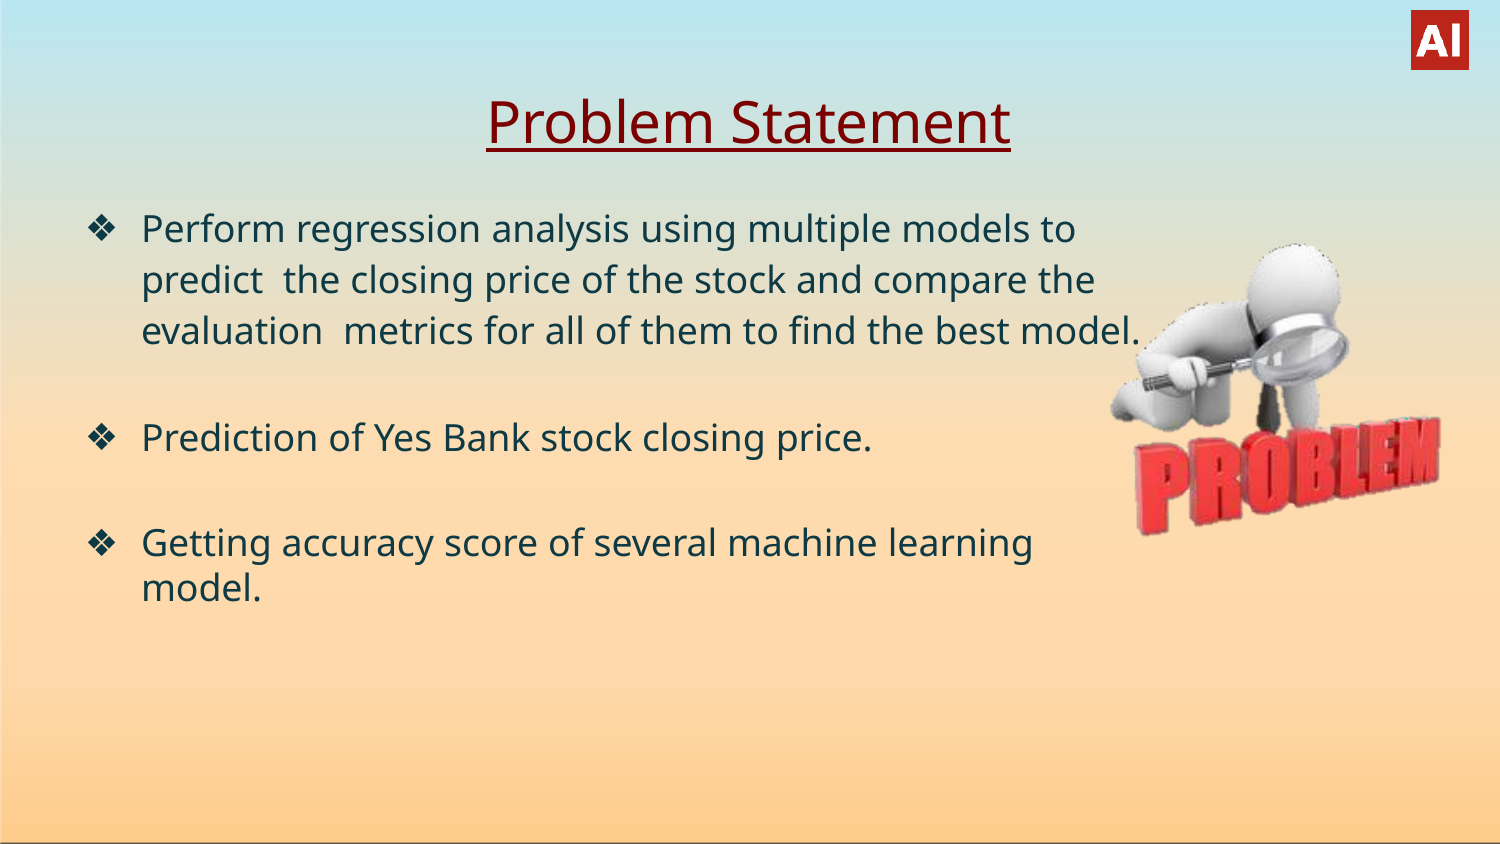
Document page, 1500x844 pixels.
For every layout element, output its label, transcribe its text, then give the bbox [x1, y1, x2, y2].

text_box Perform regression analysis using multiple models to predict the closing price of the stock and compare the evaluation metrics for all of them to find the best model. Prediction of Yes Bank stock closing price. Getting accuracy score of several machine learning model. [82, 196, 1143, 610]
picture [0, 0, 1500, 844]
title Problem Statement [483, 82, 1017, 196]
